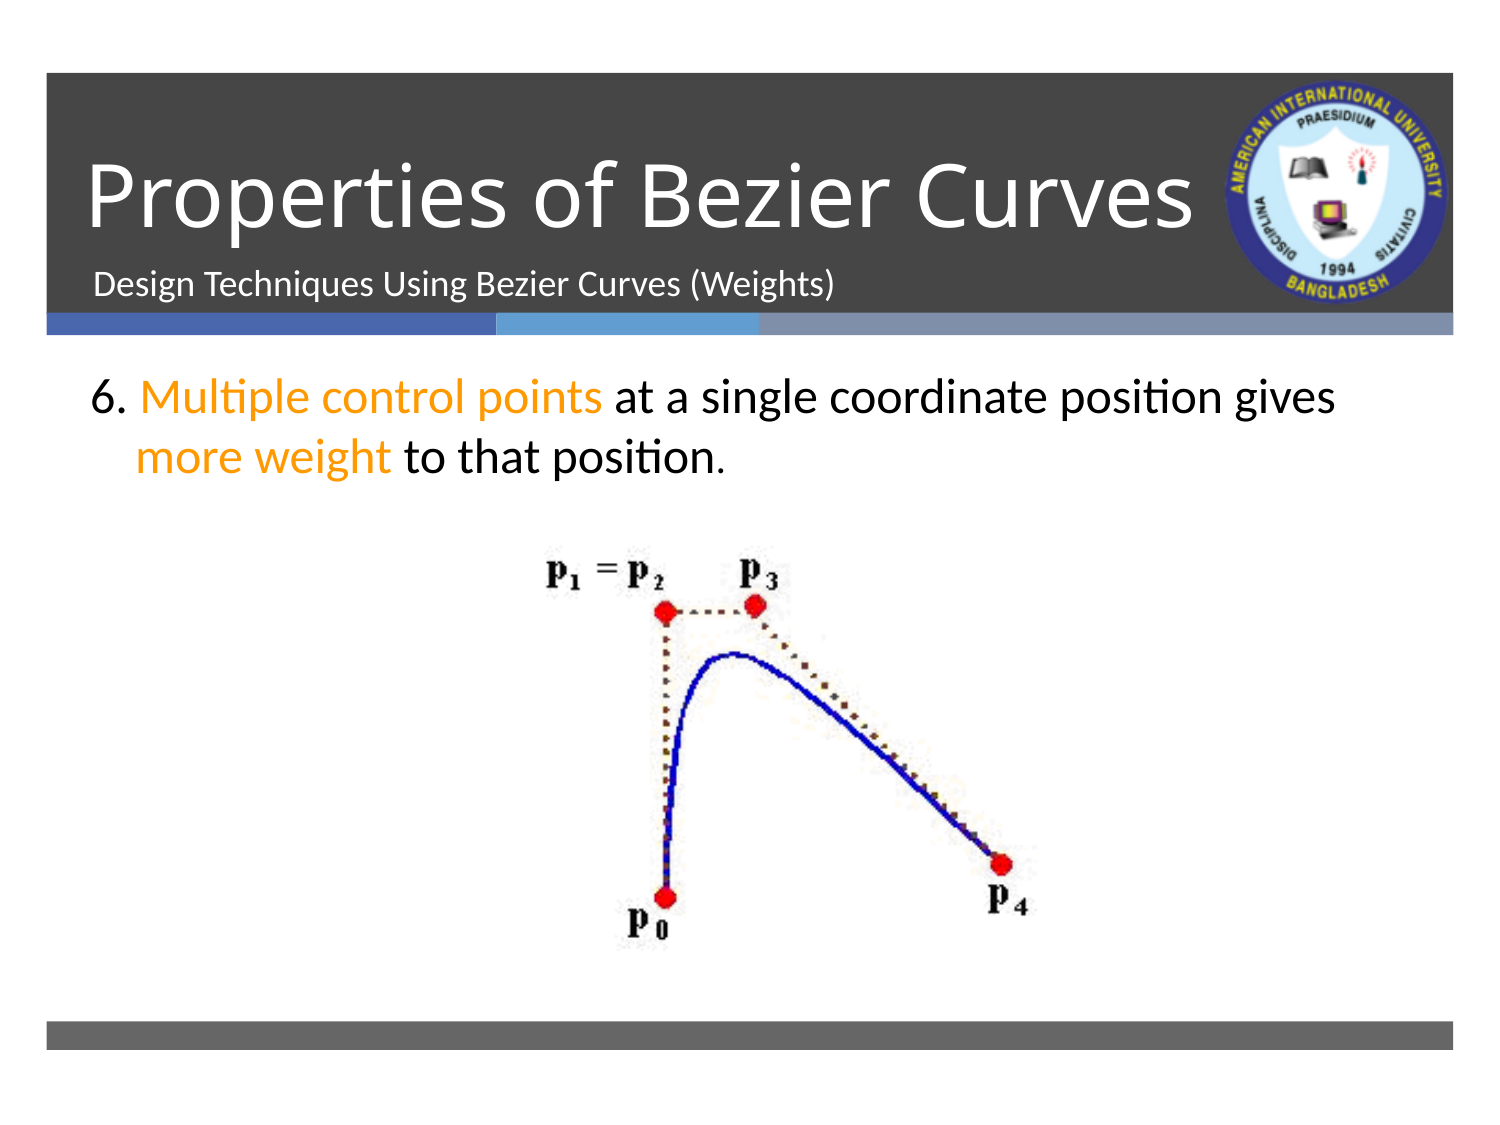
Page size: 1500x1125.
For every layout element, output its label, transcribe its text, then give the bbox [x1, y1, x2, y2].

subtitle Design Techniques Using Bezier Curves (Weights) [764, 251, 1351, 331]
text_box 6. ‍‍Multiple control points at a single coordinate position gives more weight to that position. [75, 356, 1363, 672]
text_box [510, 529, 1047, 960]
picture [1351, 75, 1454, 310]
title Properties of Bezier Curves [764, 73, 1351, 251]
text_box [0, 53, 764, 797]
